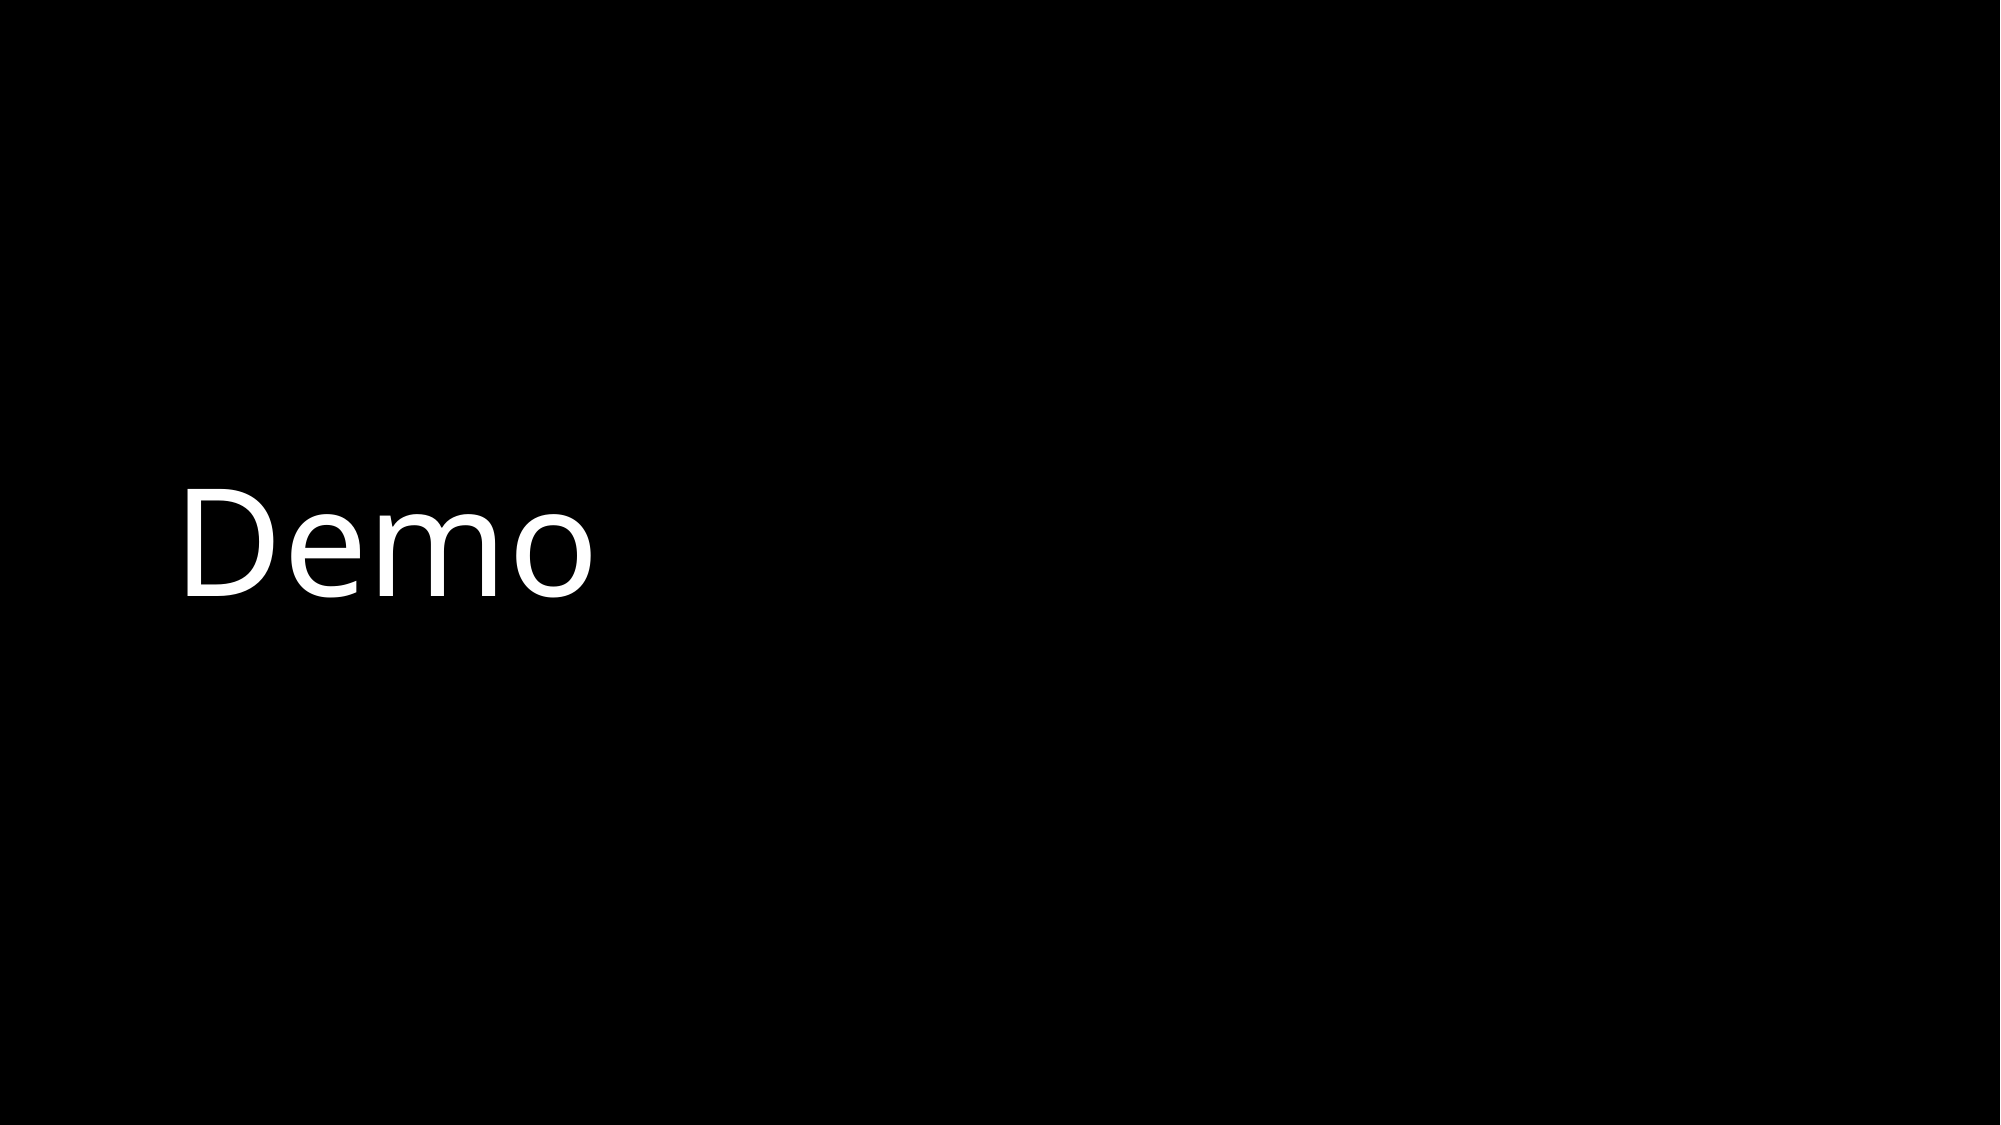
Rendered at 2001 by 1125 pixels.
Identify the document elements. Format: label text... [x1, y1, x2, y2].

title Demo [158, 439, 1884, 657]
